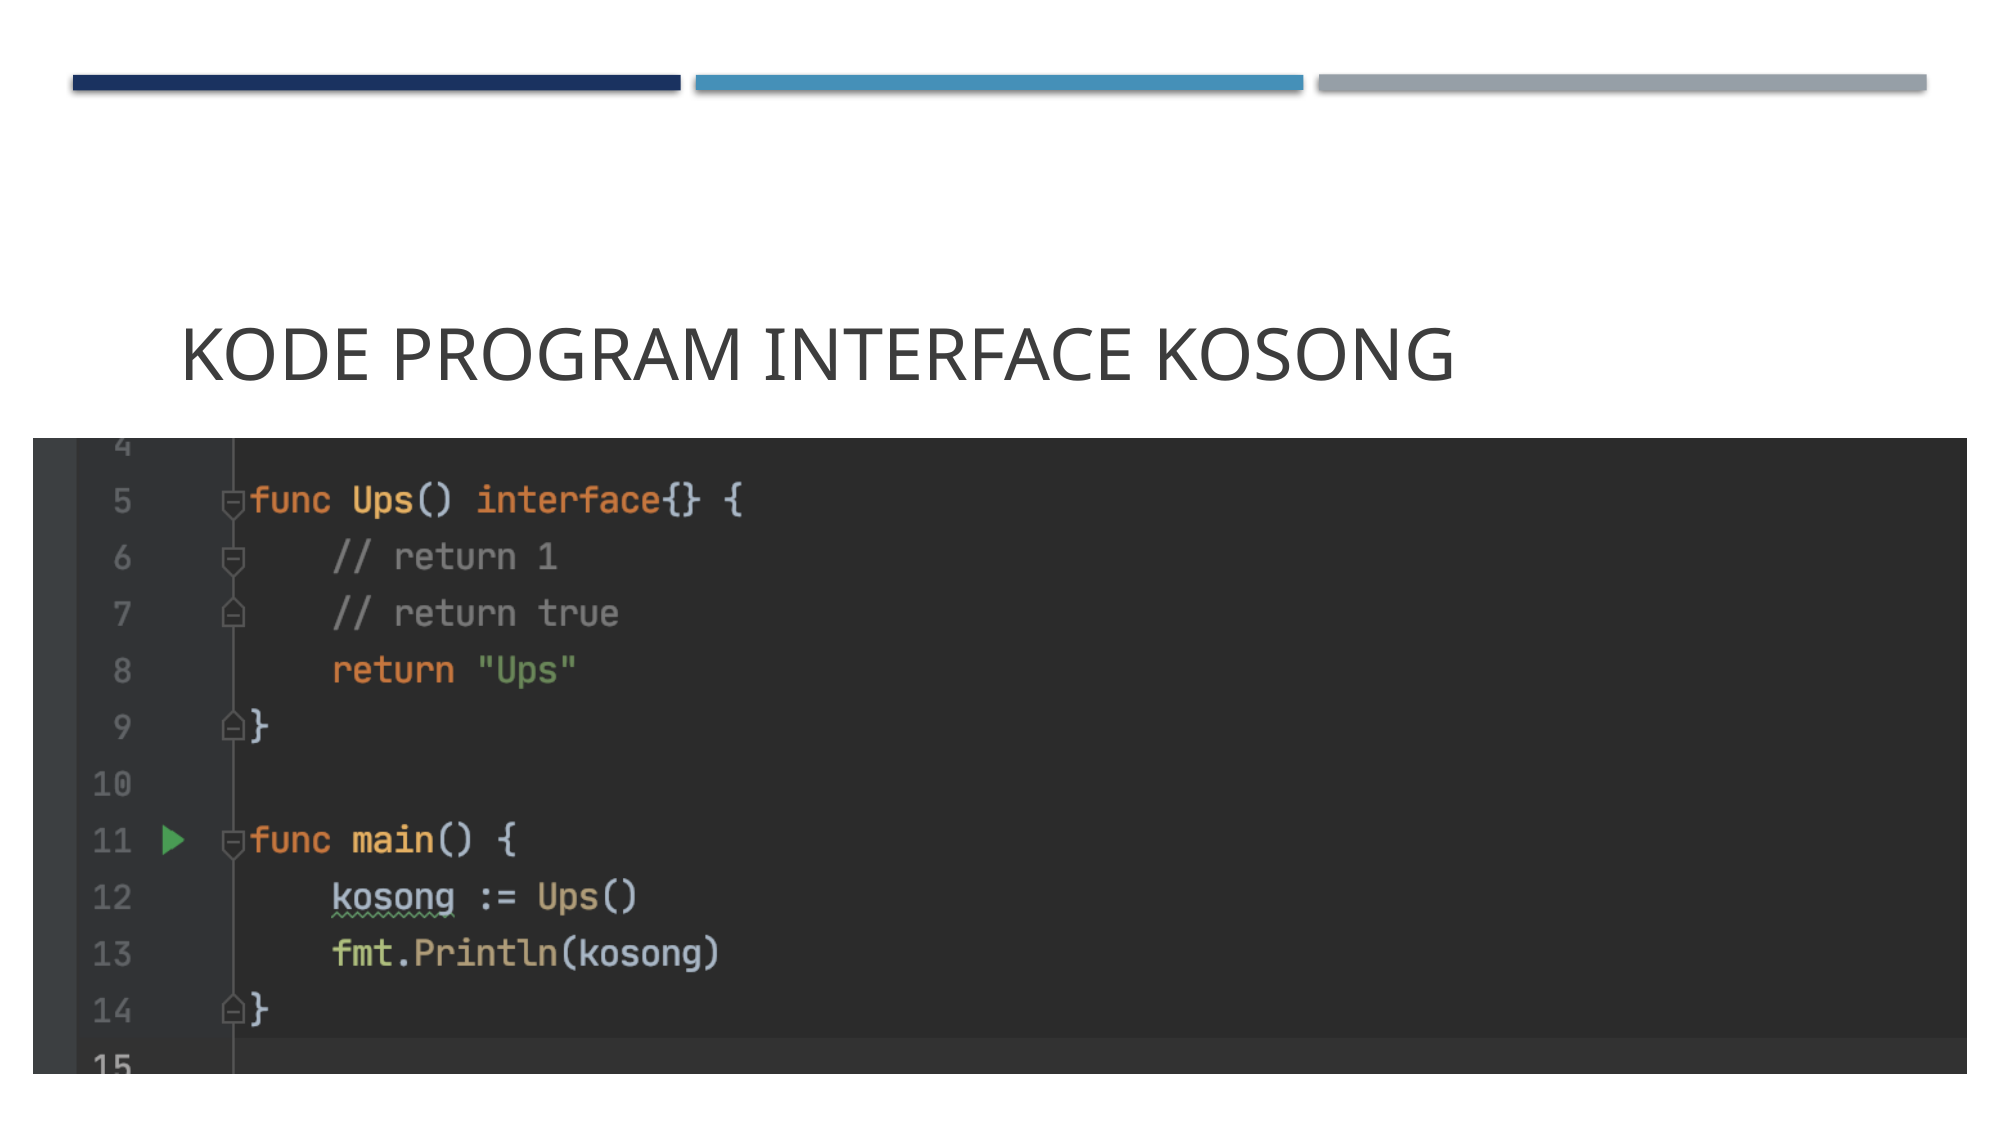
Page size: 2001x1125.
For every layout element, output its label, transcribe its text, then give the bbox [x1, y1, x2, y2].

title Kode Program Interface Kosong [159, 288, 1842, 406]
picture [32, 438, 1968, 1075]
